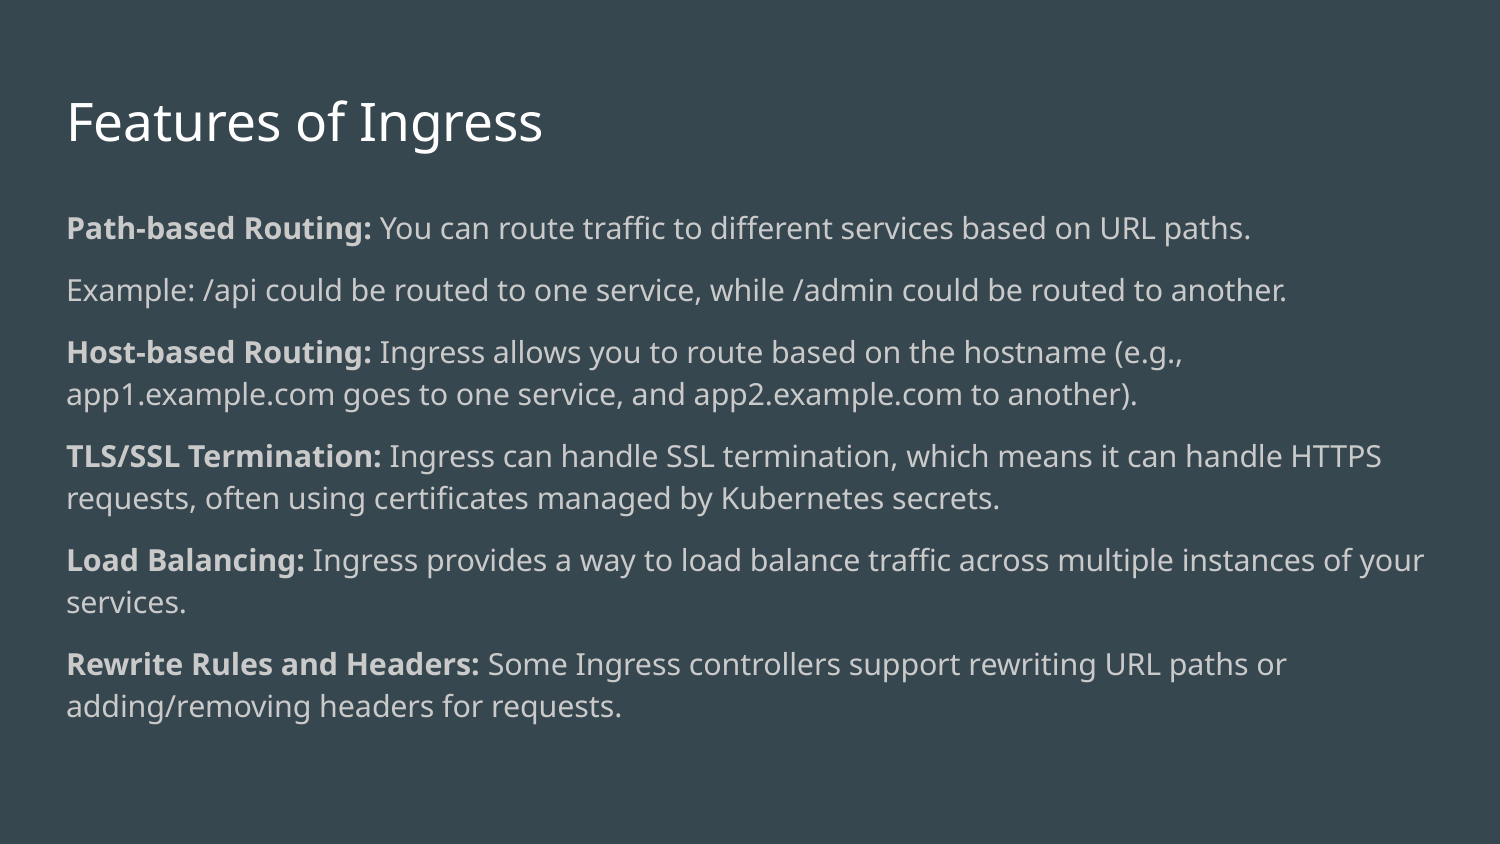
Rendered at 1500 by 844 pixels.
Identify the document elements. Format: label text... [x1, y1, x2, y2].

title Features of Ingress [51, 72, 1449, 167]
list Path-based Routing: You can route traffic to different services based on URL paths. Example: /api could be routed to one service, while /admin could be routed to another. Host-based Routing: Ingress allows you to route based on the hostname (e.g., app1.example.com goes to one service, and app2.example.com to another). TLS/SSL Termination: Ingress can handle SSL termination, which means it can handle HTTPS requests, often using certificates managed by Kubernetes secrets. Load Balancing: Ingress provides a way to load balance traffic across multiple instances of your services. Rewrite Rules and Headers: Some Ingress controllers support rewriting URL paths or adding/removing headers for requests. [51, 189, 1449, 750]
